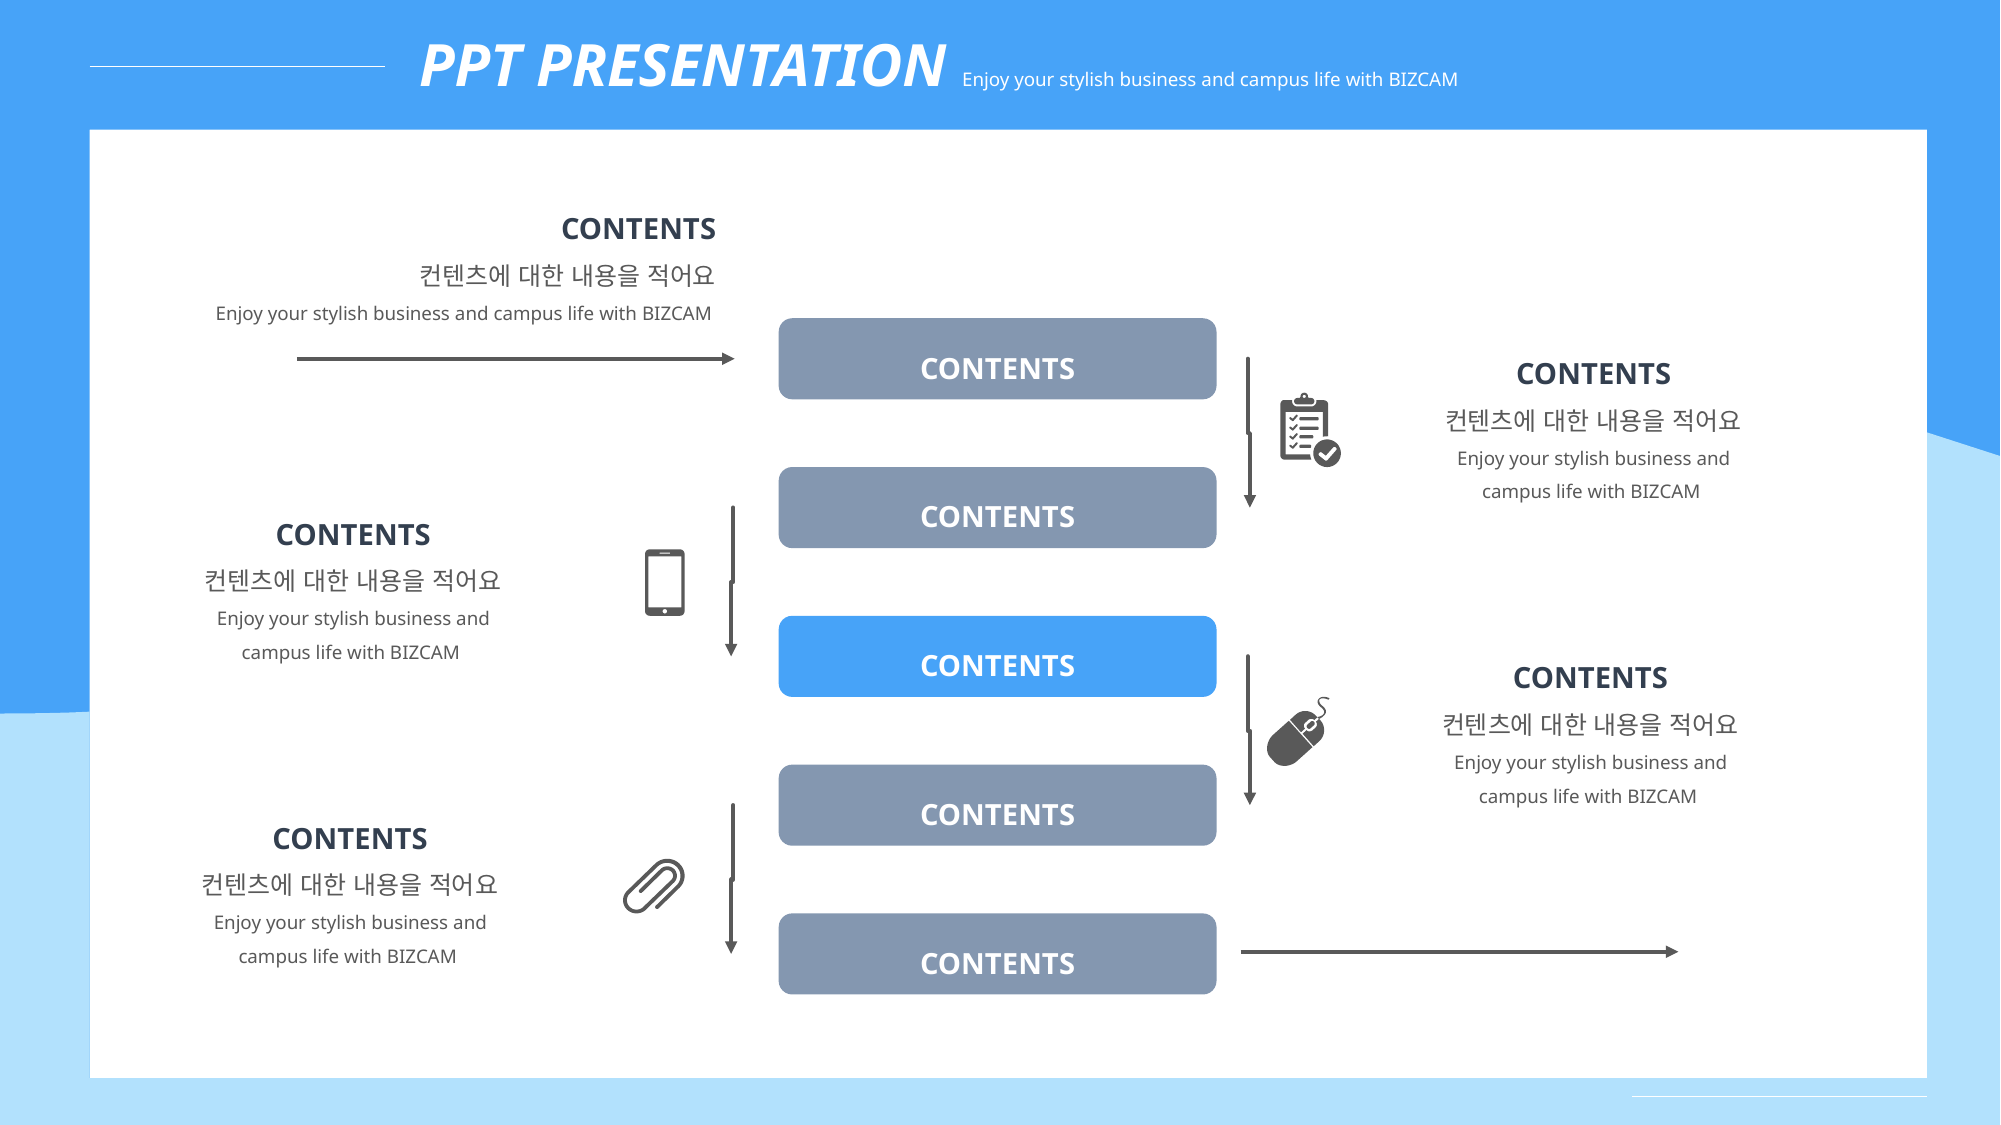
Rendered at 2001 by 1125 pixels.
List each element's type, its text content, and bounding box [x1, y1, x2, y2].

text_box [1267, 696, 1330, 766]
text_box [645, 549, 685, 616]
text_box CONTENTS [777, 465, 1218, 550]
text_box CONTENTS 컨텐츠에 대한 내용을 적어요 Enjoy your stylish business and campus life with BIZCAM [170, 491, 536, 671]
text_box [238, 0, 2000, 454]
text_box CONTENTS 컨텐츠에 대한 내용을 적어요 Enjoy your stylish business and campus life with BIZCAM [167, 795, 533, 975]
text_box [0, 710, 1771, 1125]
text_box CONTENTS [777, 614, 1218, 698]
text_box CONTENTS [777, 317, 1218, 401]
text_box [0, 0, 237, 712]
text_box [1780, 430, 2000, 1125]
text_box [1280, 392, 1329, 460]
text_box CONTENTS 컨텐츠에 대한 내용을 적어요 Enjoy your stylish business and campus life with BIZCAM [1407, 634, 1774, 815]
text_box [1772, 1097, 1779, 1125]
text_box [1313, 439, 1341, 468]
text_box PPT PRESENTATION Enjoy your stylish business and campus life with BIZCAM [404, 20, 1612, 106]
text_box [1772, 1077, 1779, 1096]
text_box CONTENTS [777, 912, 1218, 996]
text_box CONTENTS 컨텐츠에 대한 내용을 적어요 Enjoy your stylish business and campus life with BIZCAM [167, 185, 731, 332]
text_box CONTENTS [777, 763, 1218, 847]
text_box CONTENTS 컨텐츠에 대한 내용을 적어요 Enjoy your stylish business and campus life with BIZCAM [1410, 330, 1777, 511]
text_box [623, 858, 685, 914]
